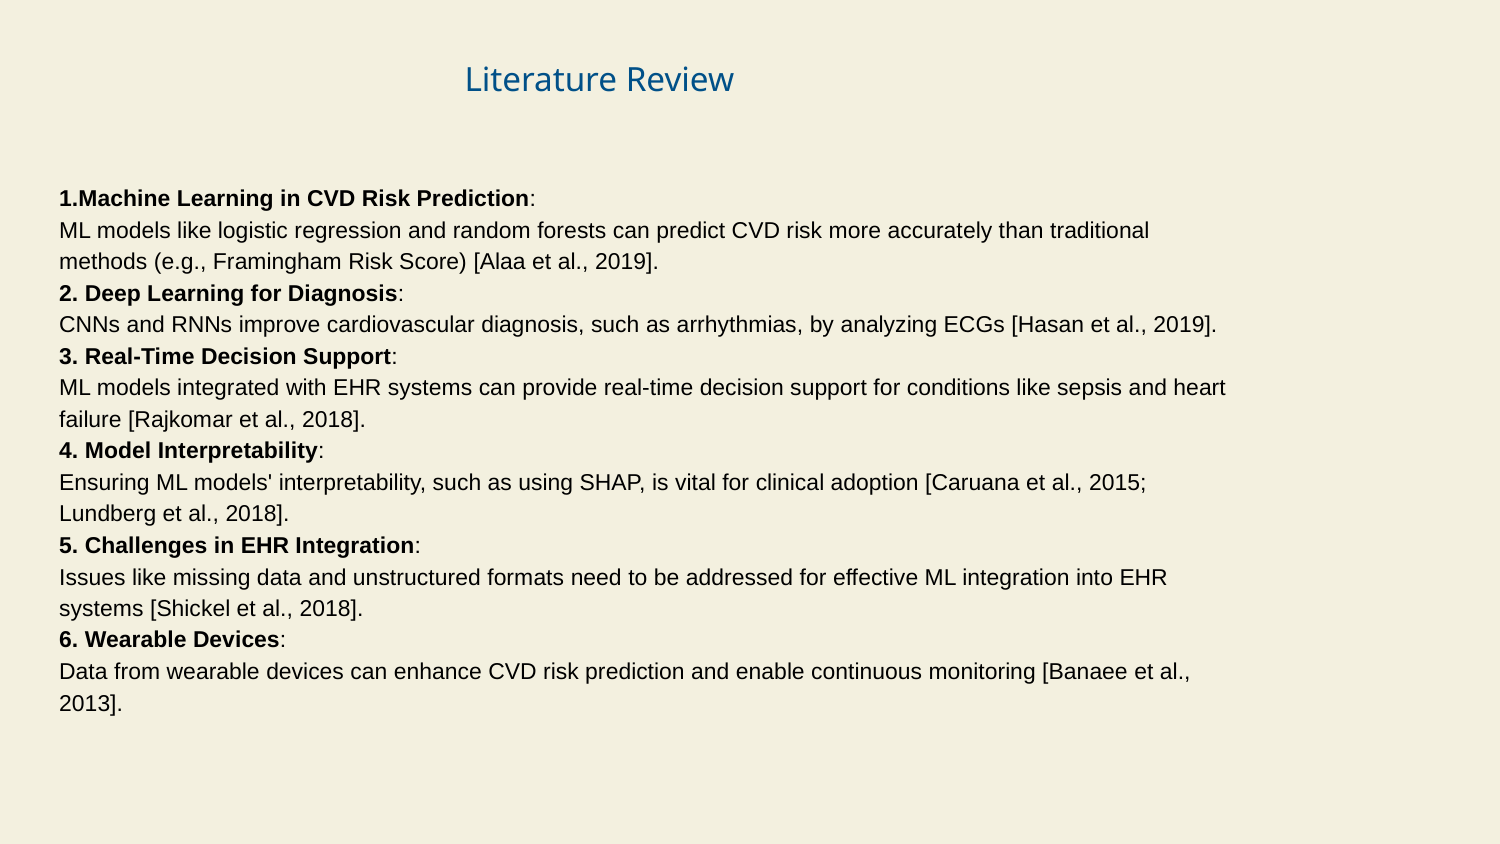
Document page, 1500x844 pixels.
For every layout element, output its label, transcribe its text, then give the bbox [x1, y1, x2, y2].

list Literature Review [215, 32, 984, 119]
list 1.Machine Learning in CVD Risk Prediction: ML models like logistic regression and random forests can predict CVD risk more accurately than traditional methods (e.g., Framingham Risk Score) [Alaa et al., 2019]. 2. Deep Learning for Diagnosis: CNNs and RNNs improve cardiovascular diagnosis, such as arrhythmias, by analyzing ECGs [Hasan et al., 2019]. 3. Real-Time Decision Support: ML models integrated with EHR systems can provide real-time decision support for conditions like sepsis and heart failure [Rajkomar et al., 2018]. 4. Model Interpretability: Ensuring ML models' interpretability, such as using SHAP, is vital for clinical adoption [Caruana et al., 2015; Lundberg et al., 2018]. 5. Challenges in EHR Integration: Issues like missing data and unstructured formats need to be addressed for effective ML integration into EHR systems [Shickel et al., 2018]. 6. Wearable Devices: Data from wearable devices can enhance CVD risk prediction and enable continuous monitoring [Banaee et al., 2013]. [44, 150, 1248, 768]
